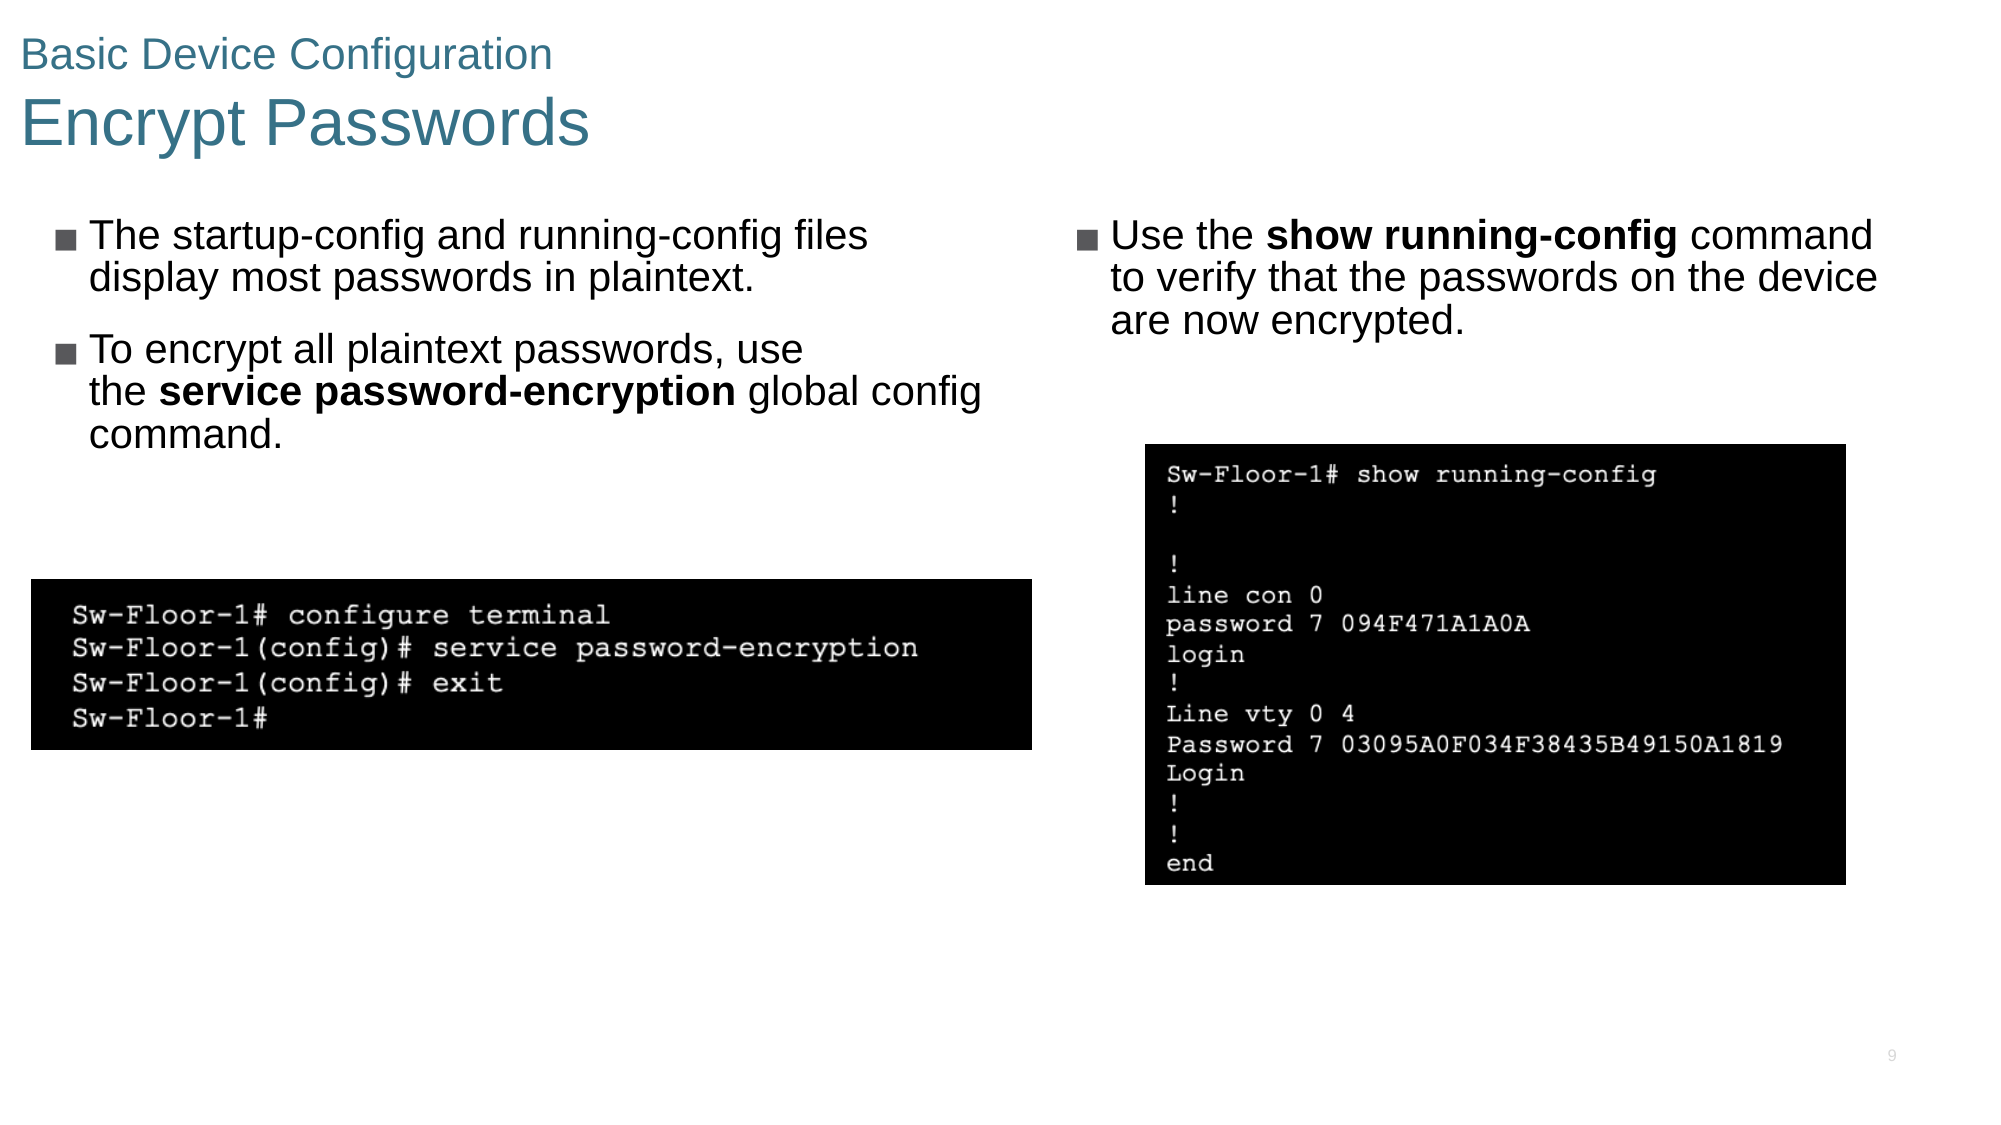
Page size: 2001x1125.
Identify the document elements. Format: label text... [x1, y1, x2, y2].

list The startup-config and running-config files display most passwords in plaintext. To encrypt all plaintext passwords, use the service password-encryption global config command. [31, 205, 1032, 487]
picture [31, 579, 1032, 750]
picture [1144, 444, 1846, 885]
text_box Use the show running-config command to verify that the passwords on the device are now encrypted. [1053, 205, 1937, 371]
title Basic Device Configuration Encrypt Passwords [0, 9, 2000, 175]
